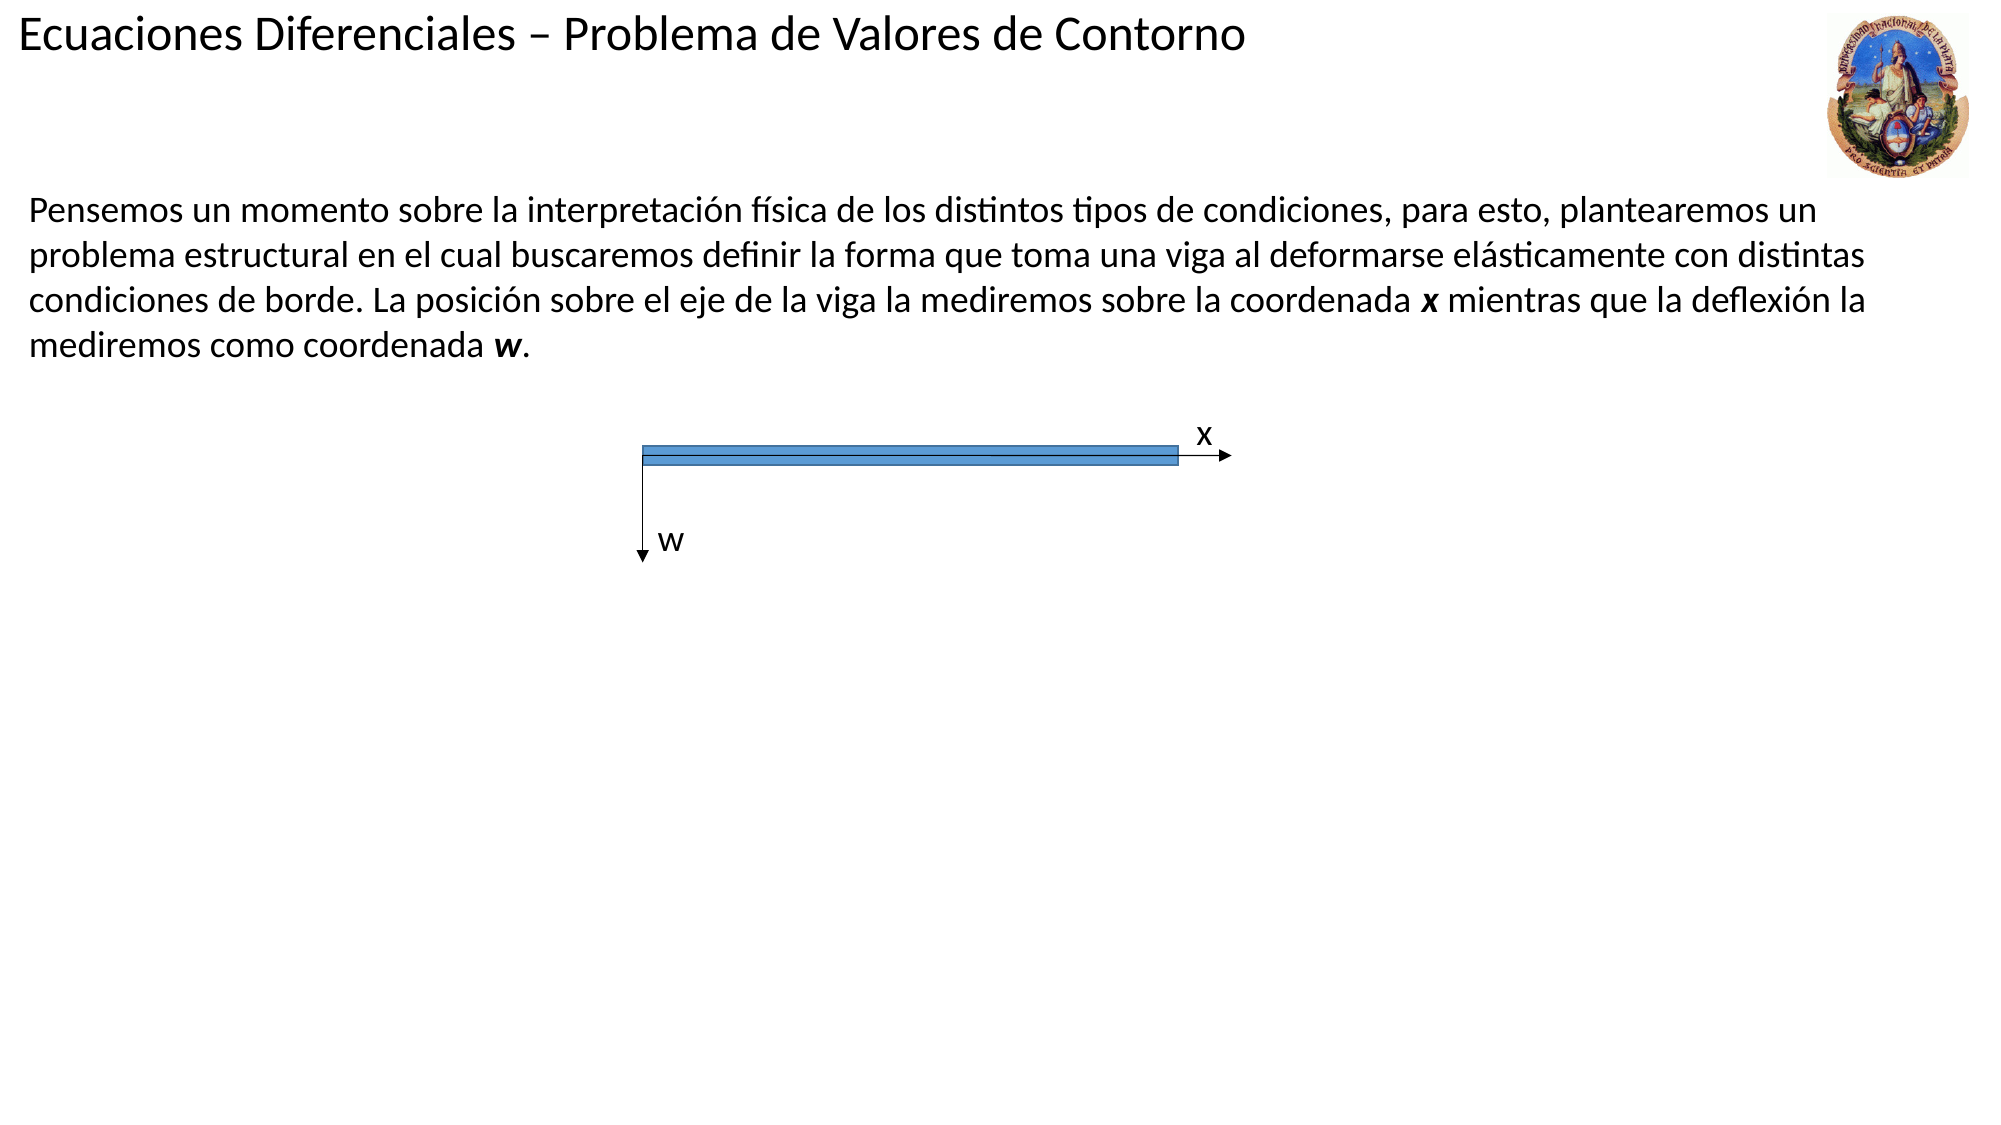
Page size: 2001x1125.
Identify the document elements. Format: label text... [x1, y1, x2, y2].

text_box x [1181, 401, 1235, 461]
text_box [642, 445, 1179, 454]
picture [1827, 13, 1969, 178]
text_box [643, 456, 1179, 466]
subtitle Ecuaciones Diferenciales – Problema de Valores de Contorno [0, 0, 1383, 76]
text_box w [642, 506, 696, 567]
text_box Pensemos un momento sobre la interpretación física de los distintos tipos de condiciones, para esto, plantearemos un problema estructural en el cual buscaremos definir la forma que toma una viga al deformarse elásticamente con distintas condiciones de borde. La posición sobre el eje de la viga la mediremos sobre la coordenada x mientras que la deflexión la mediremos como coordenada w. [14, 177, 1986, 462]
